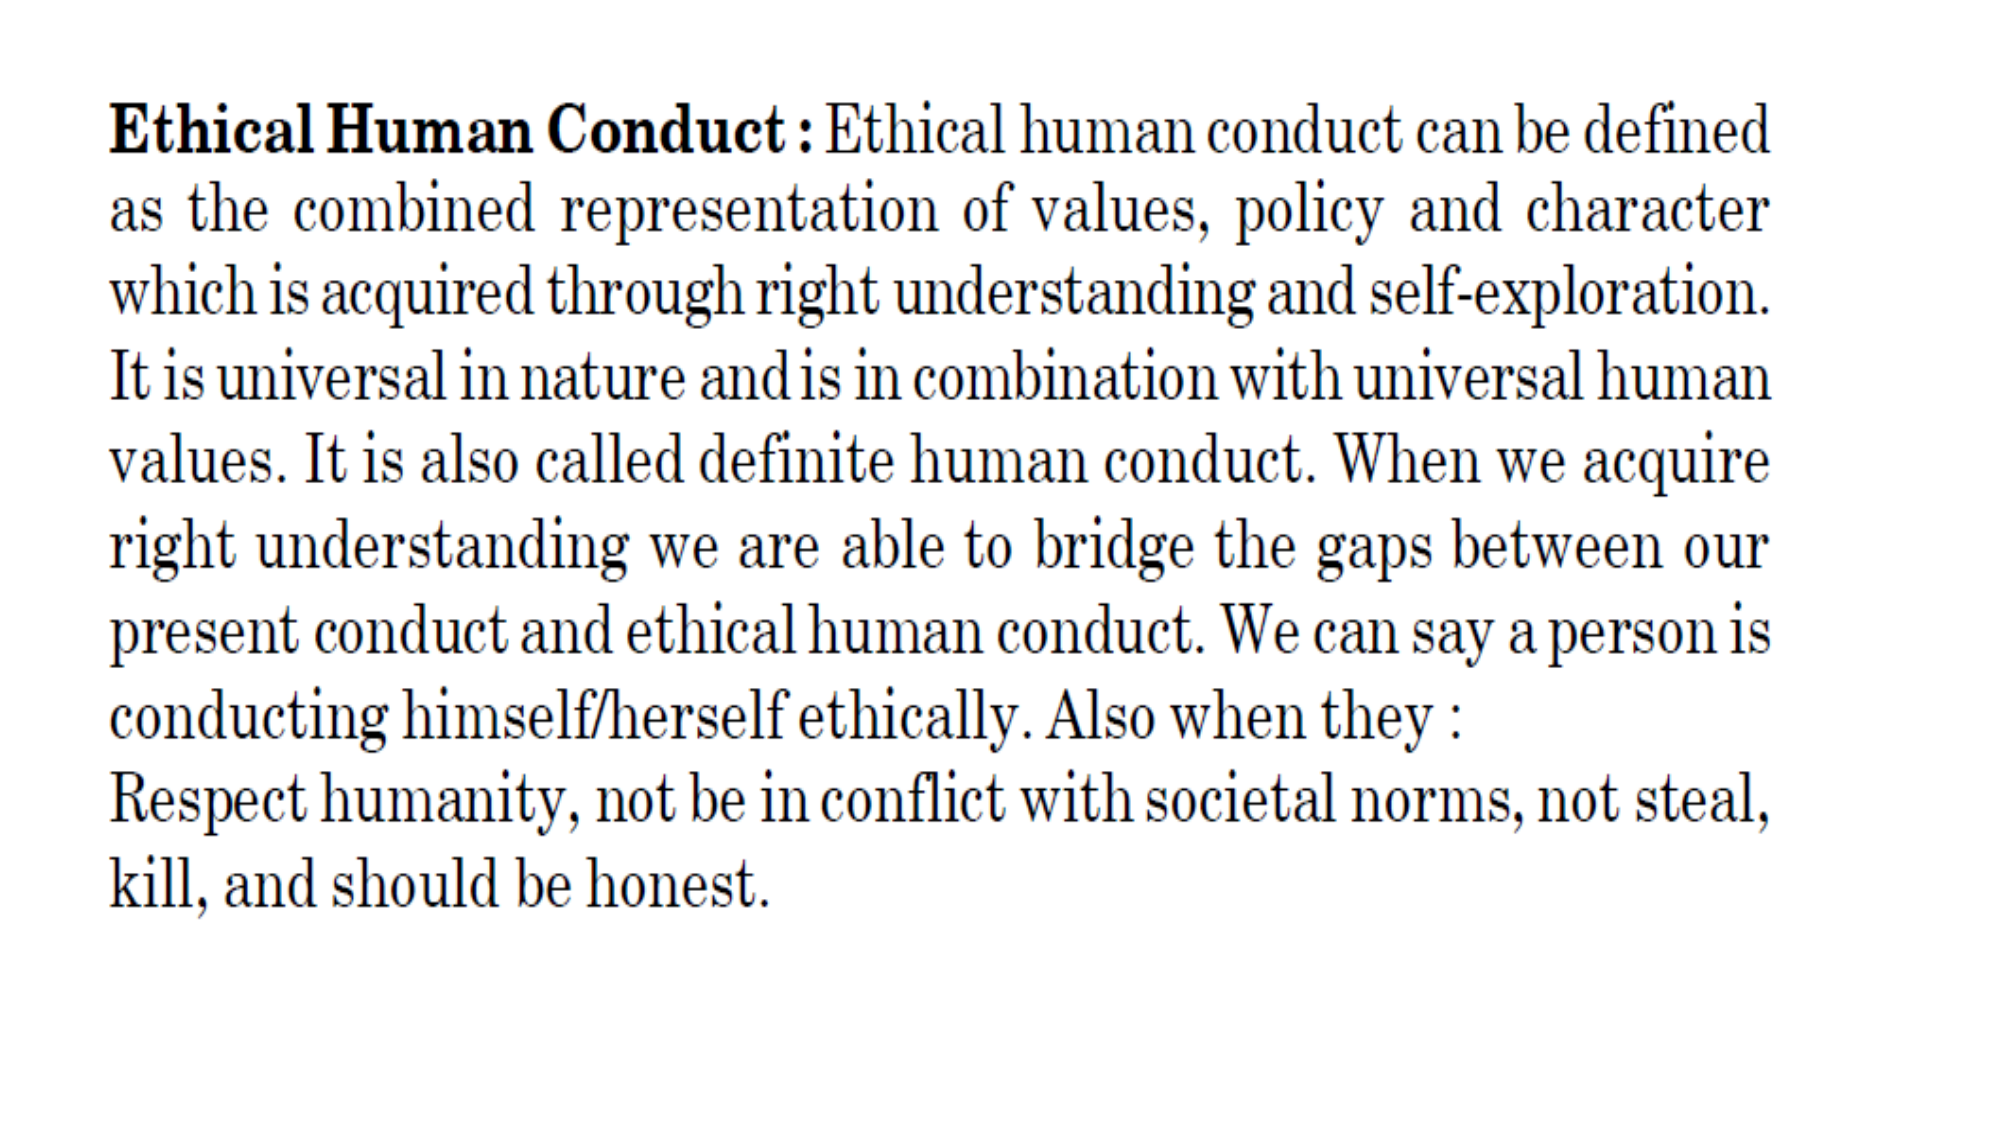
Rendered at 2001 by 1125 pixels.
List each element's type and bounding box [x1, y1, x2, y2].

list [108, 87, 1789, 936]
